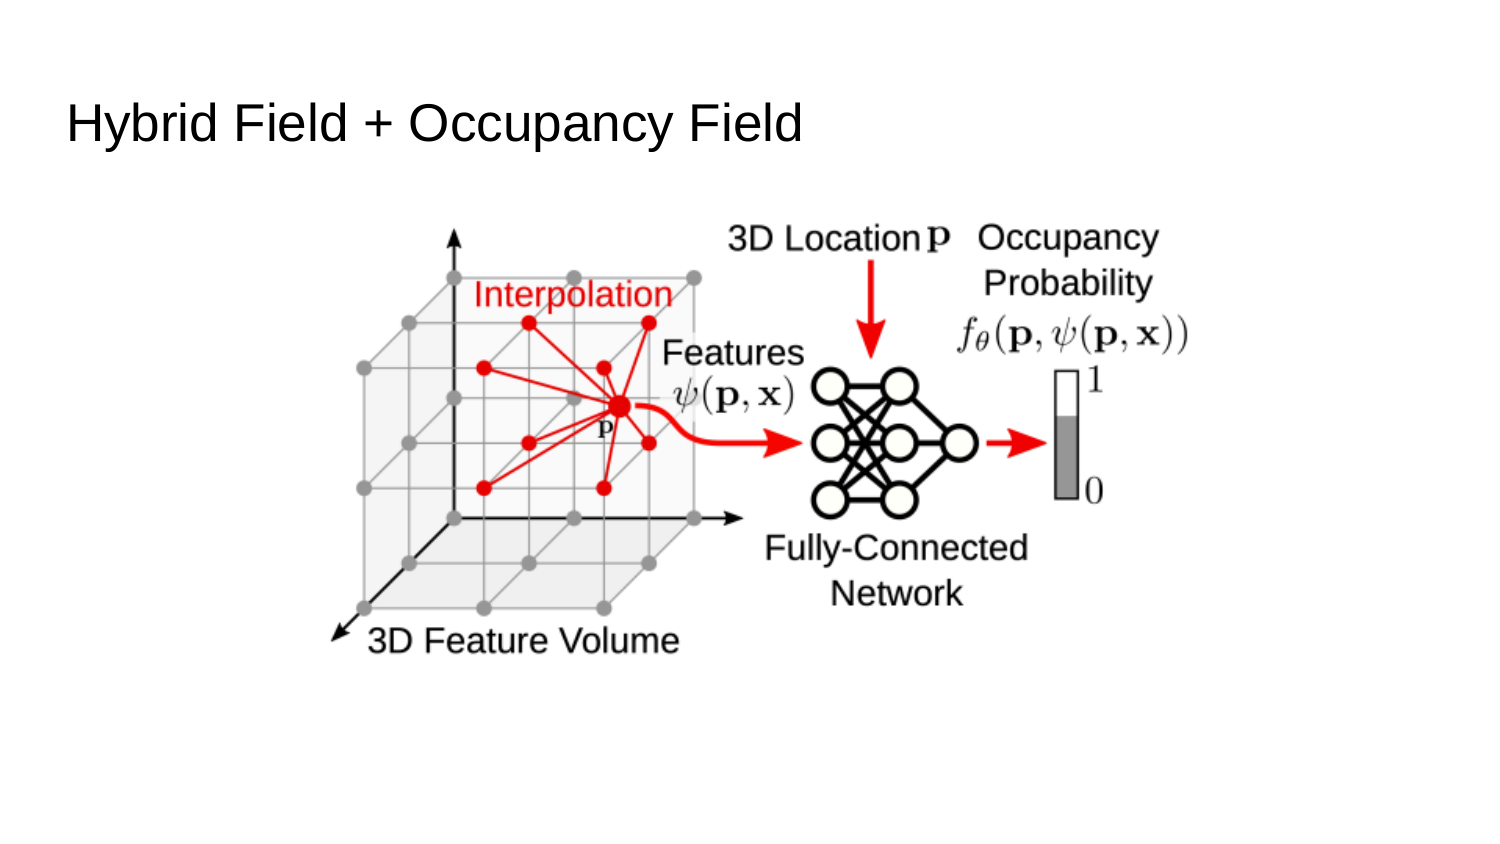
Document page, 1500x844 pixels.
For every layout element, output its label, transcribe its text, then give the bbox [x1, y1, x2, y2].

title Hybrid Field + Occupancy Field [51, 72, 1449, 167]
picture [272, 203, 1228, 670]
